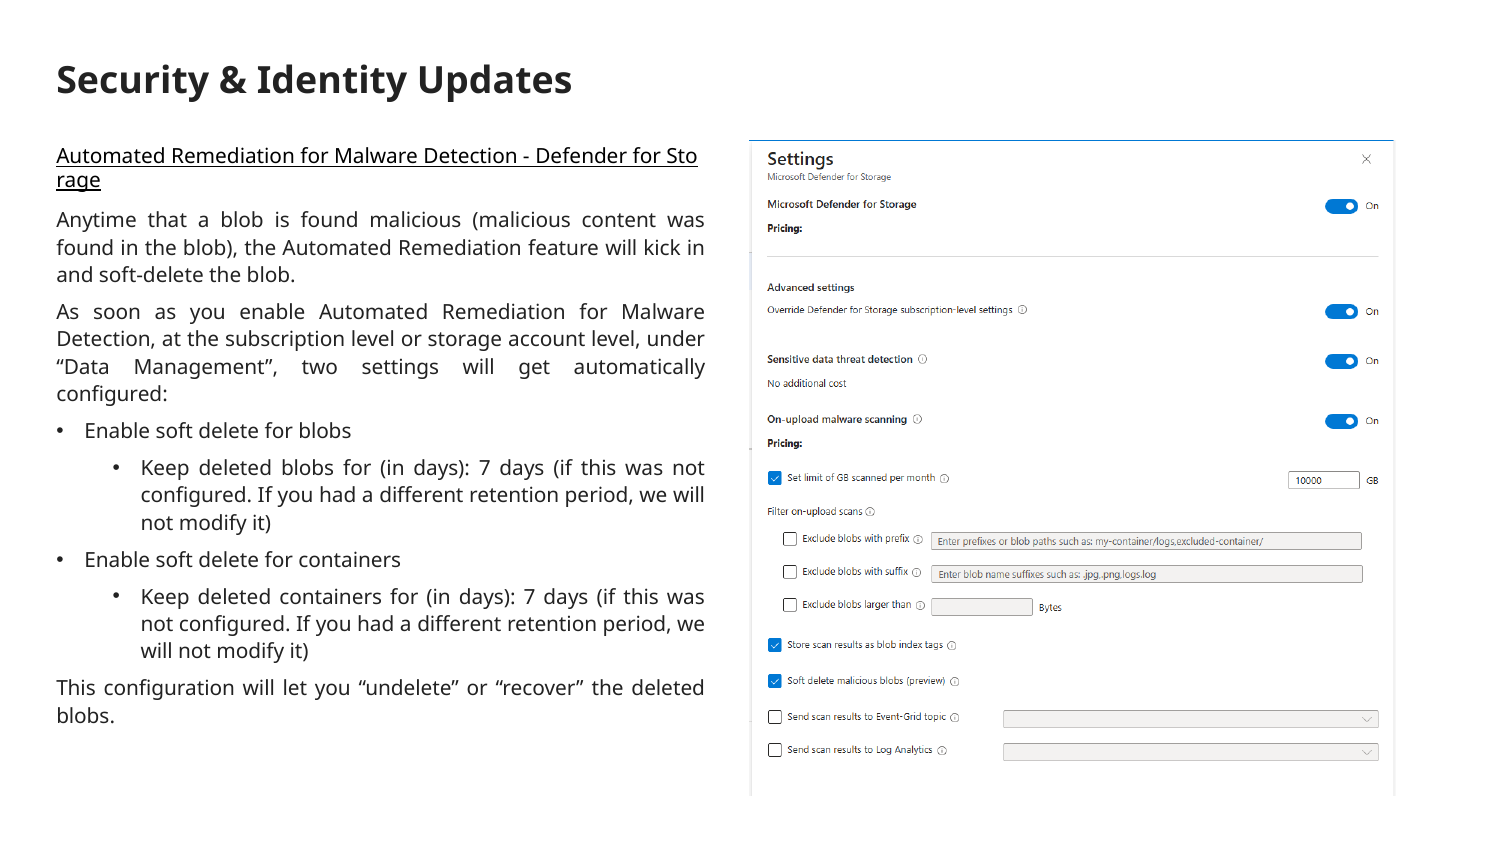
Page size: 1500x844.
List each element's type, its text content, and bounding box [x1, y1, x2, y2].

picture [749, 140, 1396, 796]
list Automated Remediation for Malware Detection - Defender for Storage Anytime that a blob is found malicious (malicious content was found in the blob), the Automated Remediation feature will kick in and soft-delete the blob. As soon as you enable Automated Remediation for Malware Detection, at the subscription level or storage account level, under “Data Management”, two settings will get automatically configured: Enable soft delete for blobs Keep deleted blobs for (in days): 7 days (if this was not configured. If you had a different retention period, we will not modify it) Enable soft delete for containers Keep deleted containers for (in days): 7 days (if this was not configured. If you had a different retention period, we will not modify it) This configuration will let you “undelete” or “recover” the deleted blobs. [56, 140, 706, 760]
title Security & Identity Updates [56, 56, 1444, 113]
